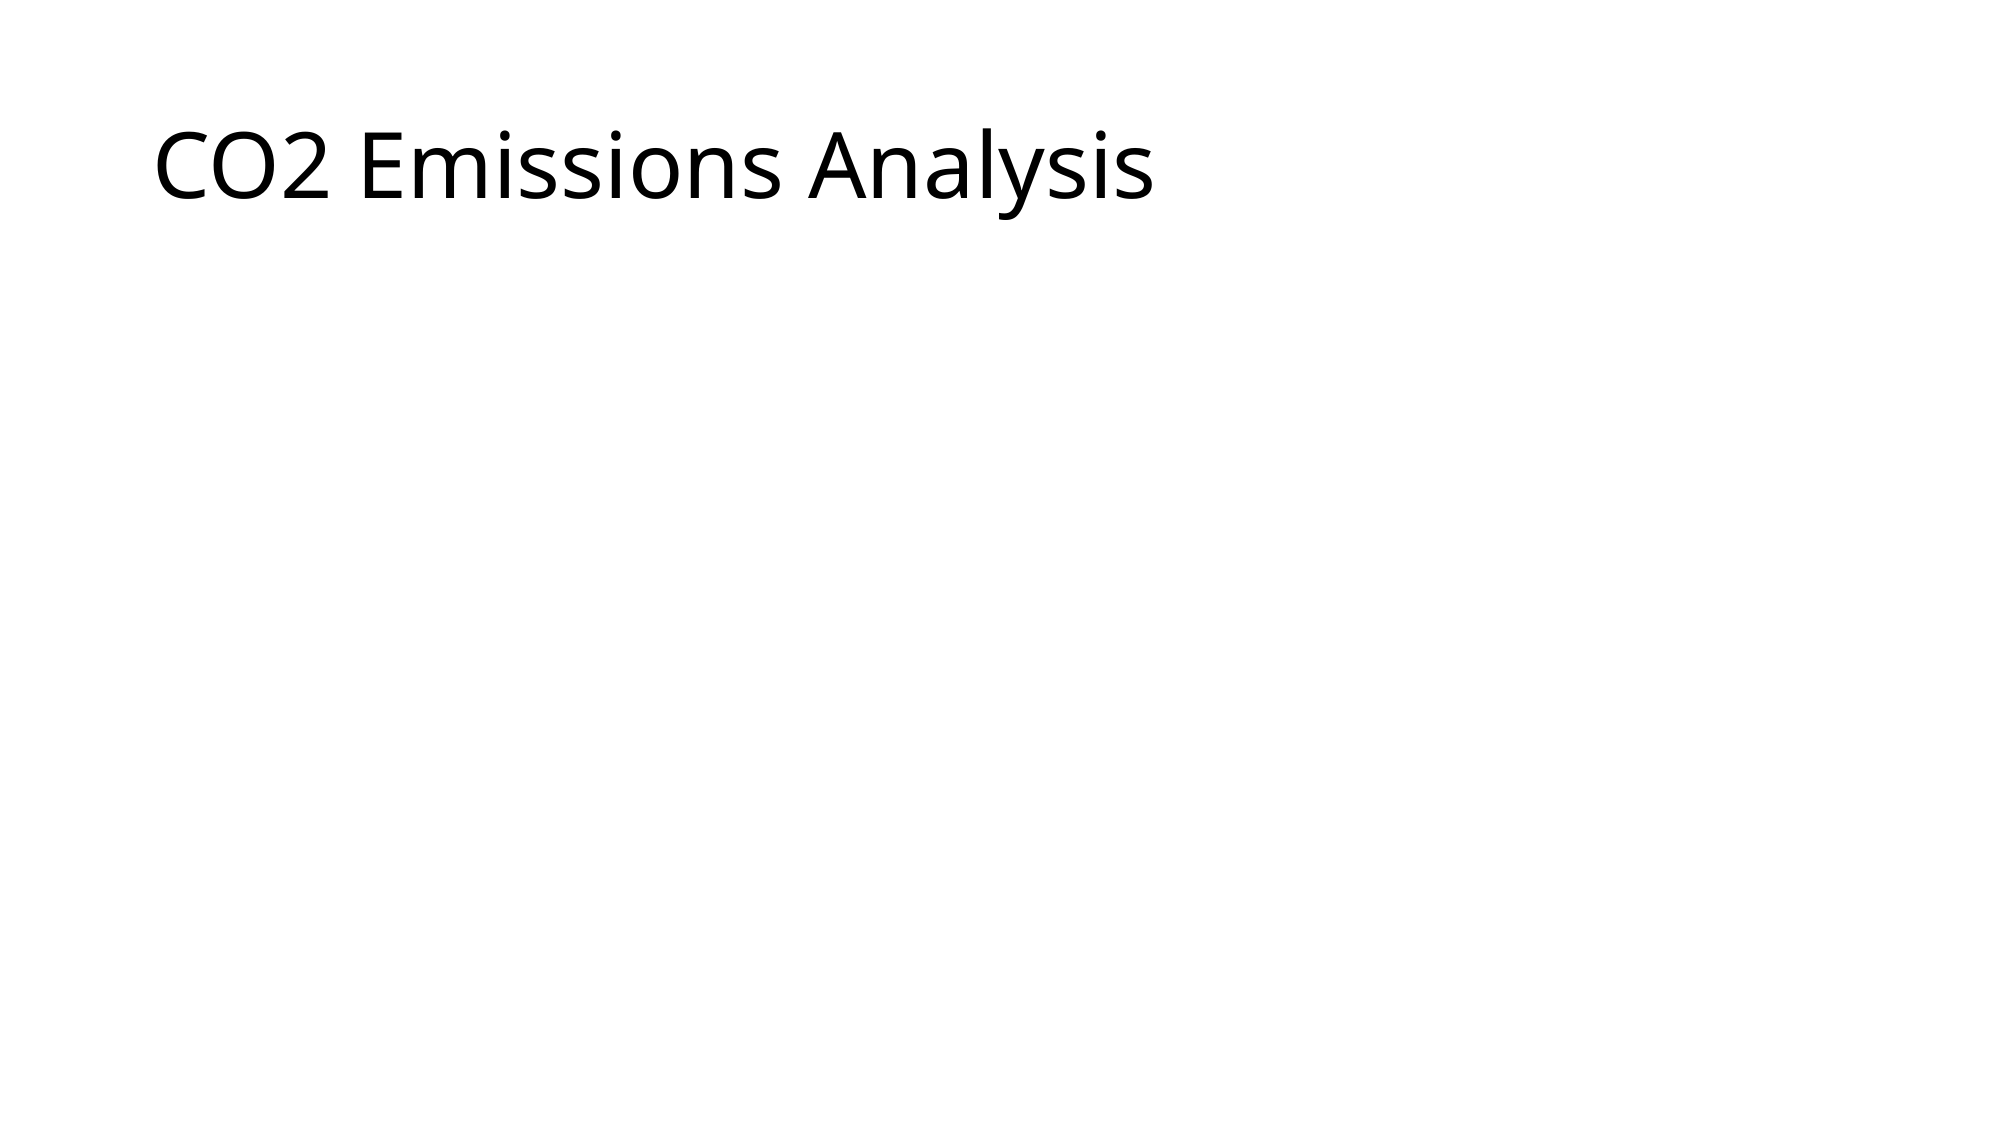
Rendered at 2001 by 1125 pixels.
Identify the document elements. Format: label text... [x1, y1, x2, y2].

title CO2 Emissions Analysis [137, 59, 1863, 278]
